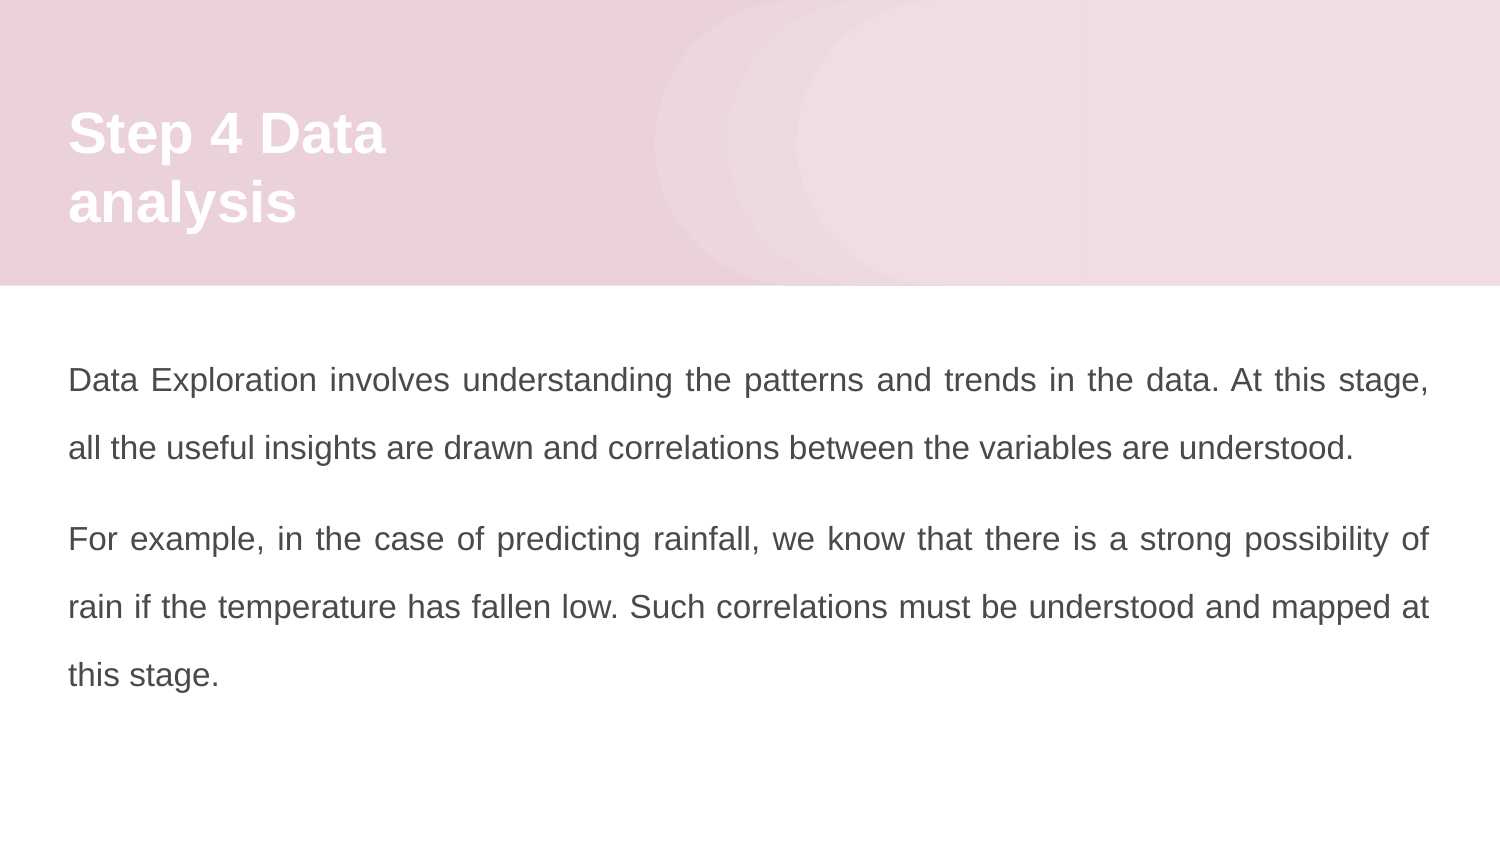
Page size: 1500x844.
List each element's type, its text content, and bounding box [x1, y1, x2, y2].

list Data Exploration involves understanding the patterns and trends in the data. At this stage, all the useful insights are drawn and correlations between the variables are understood. For example, in the case of predicting rainfall, we know that there is a strong possibility of rain if the temperature has fallen low. Such correlations must be understood and mapped at this stage. [53, 315, 1447, 759]
title Step 4 Data analysis [53, 24, 638, 250]
